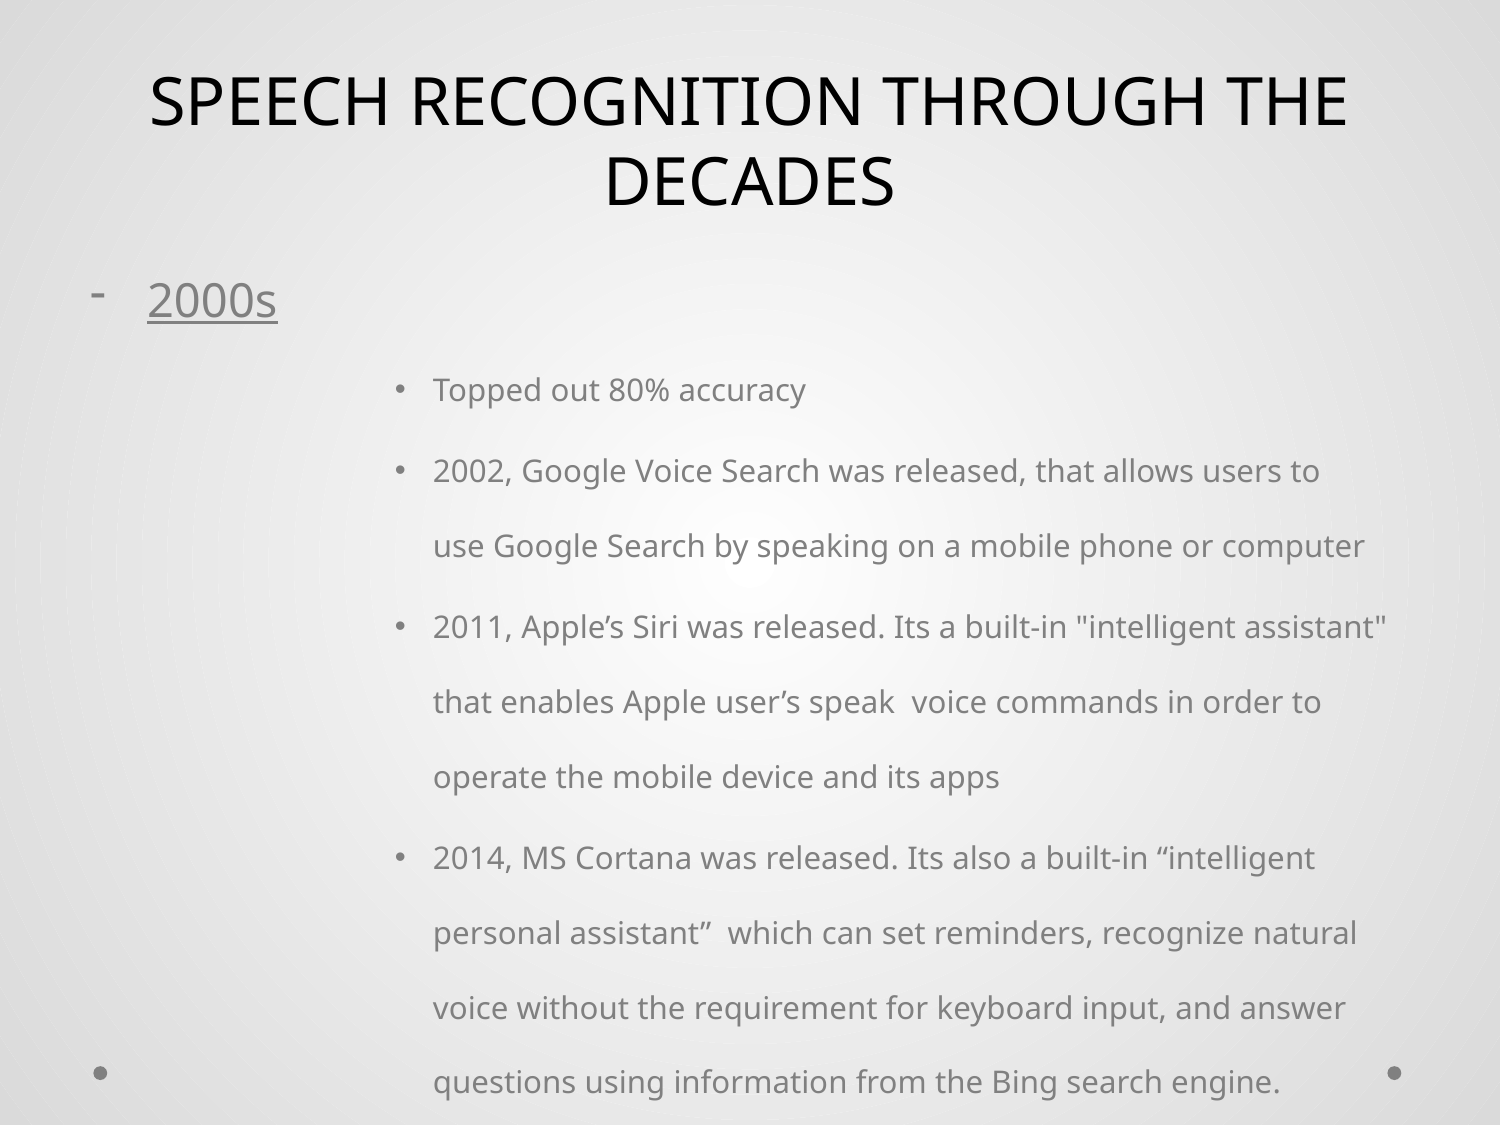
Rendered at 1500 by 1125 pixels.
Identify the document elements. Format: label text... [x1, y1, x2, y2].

list 2000s Topped out 80% accuracy 2002, Google Voice Search was released, that allows users to use Google Search by speaking on a mobile phone or computer 2011, Apple’s Siri was released. Its a built-in "intelligent assistant" that enables Apple user’s speak voice commands in order to operate the mobile device and its apps 2014, MS Cortana was released. Its also a built-in “intelligent personal assistant” which can set reminders, recognize natural voice without the requirement for keyboard input, and answer questions using information from the Bing search engine. [75, 262, 1425, 1125]
text_box SPEECH RECOGNITION THROUGH THE DECADES [74, 45, 1425, 233]
